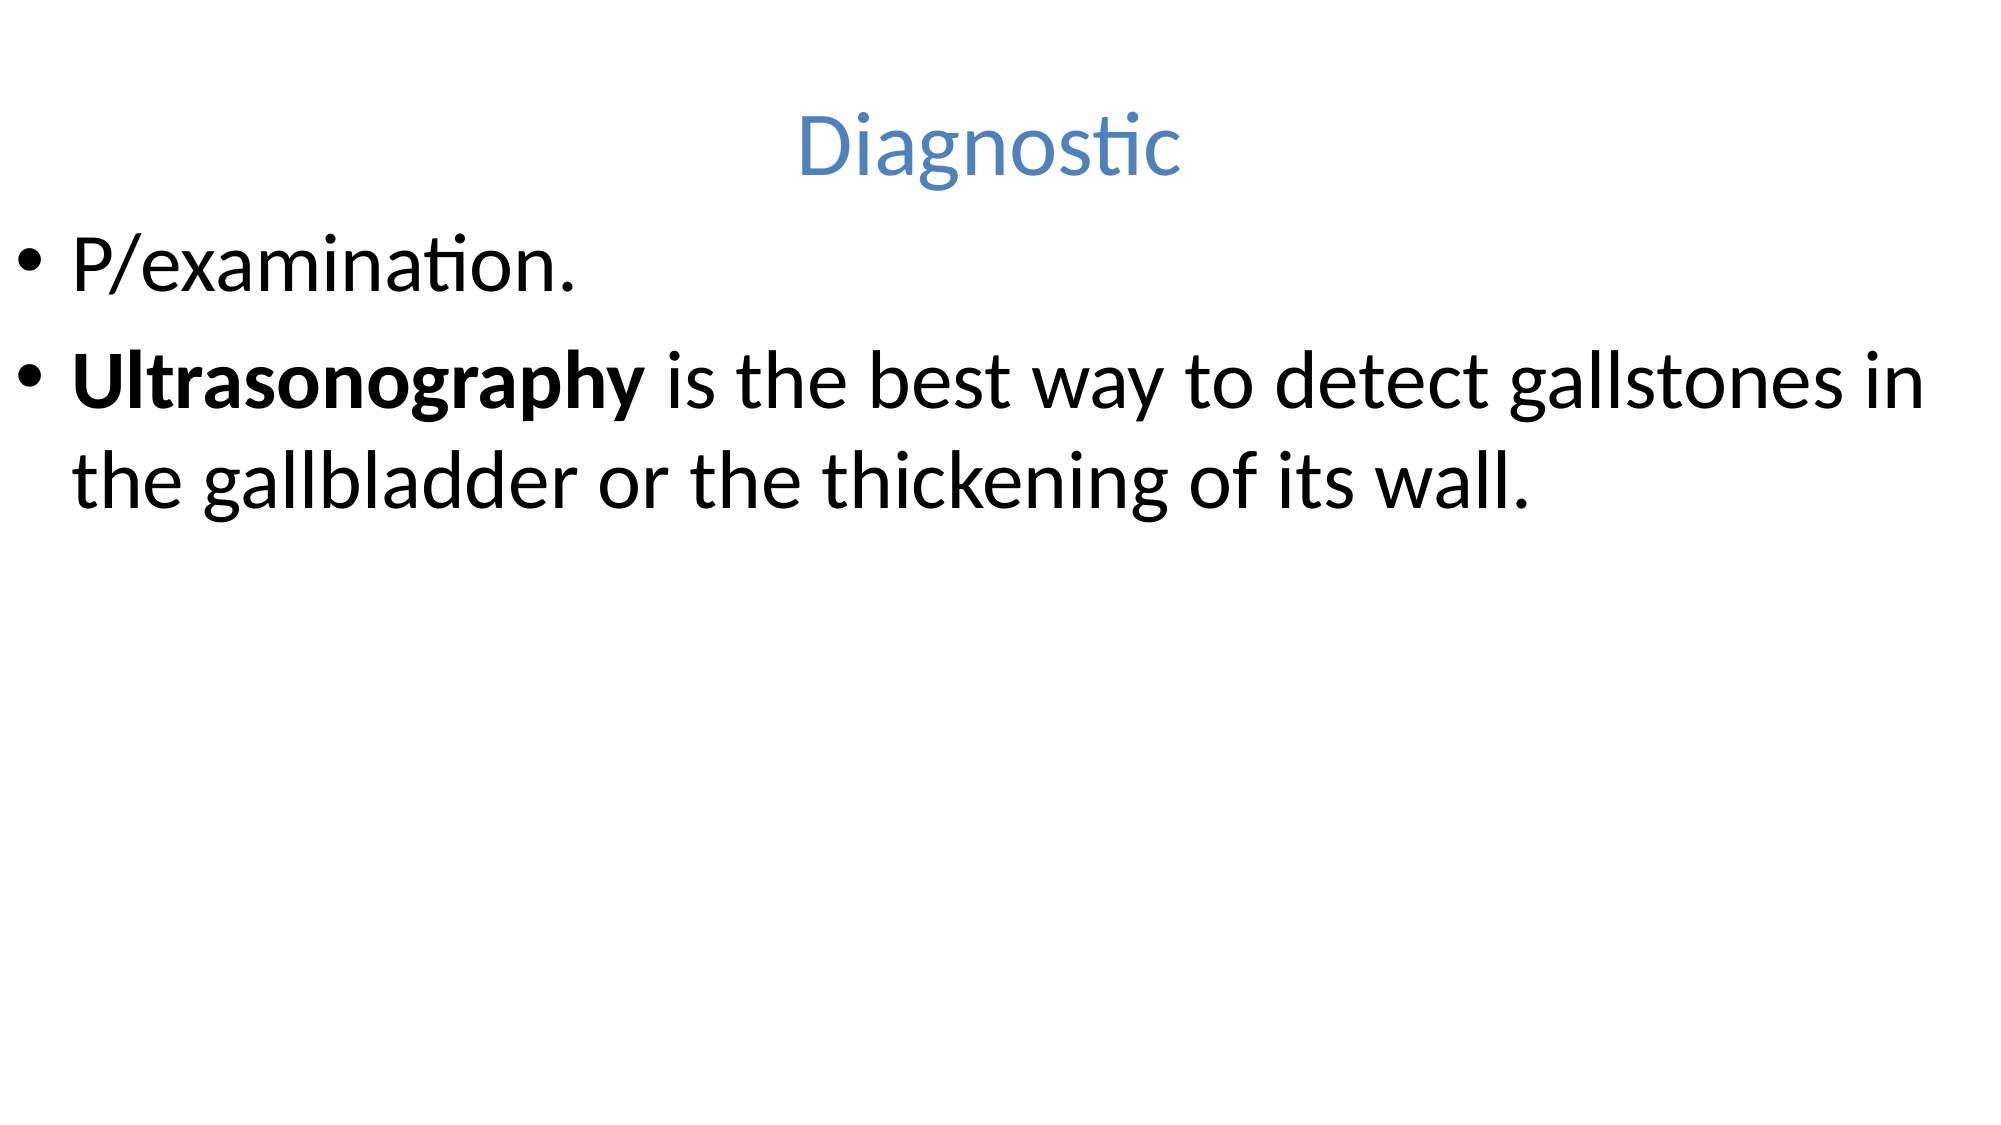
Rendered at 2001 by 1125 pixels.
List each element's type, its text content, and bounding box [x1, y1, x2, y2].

list P/examination. Ultrasonography is the best way to detect gallstones in the gallbladder or the thickening of its wall. [0, 201, 2000, 1025]
title Diagnostic [99, 45, 1900, 201]
